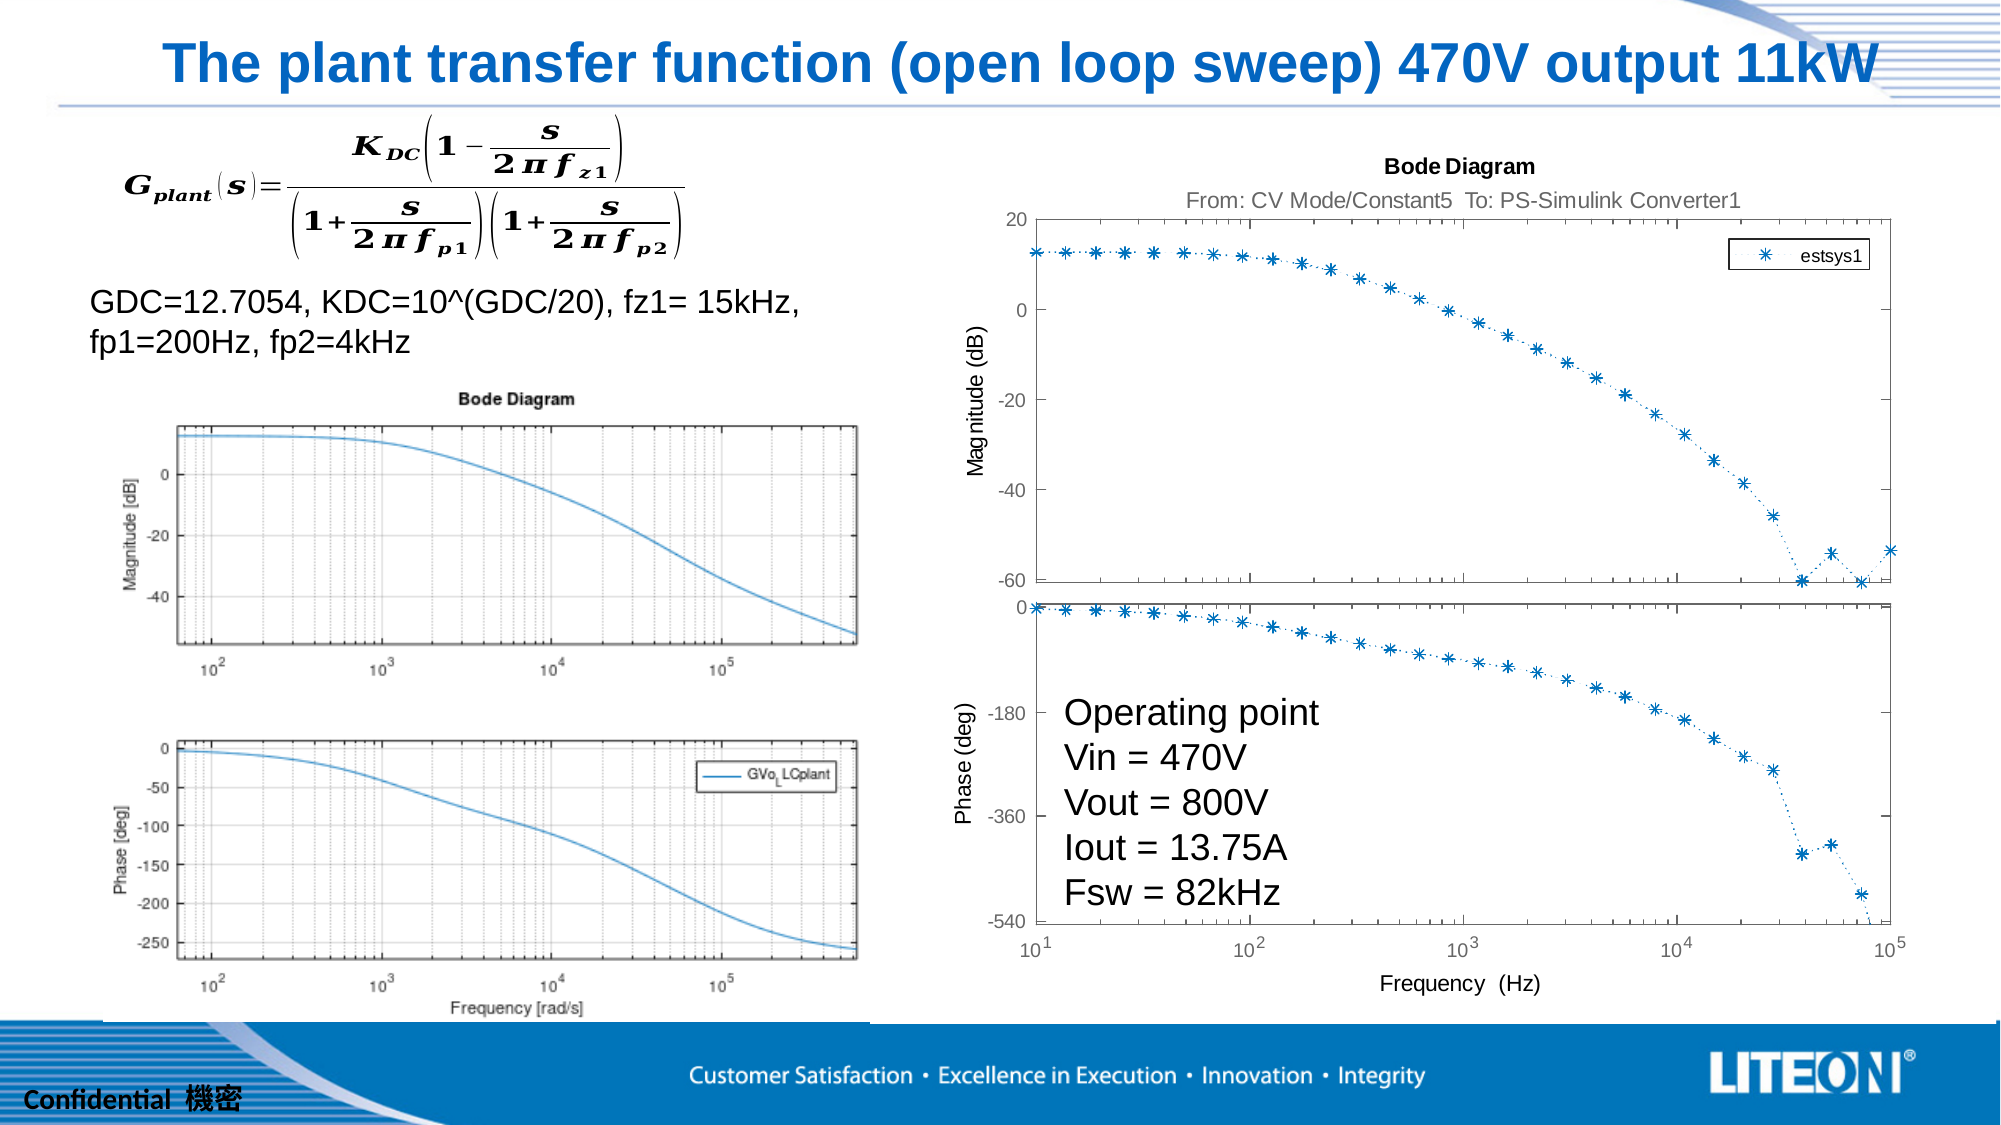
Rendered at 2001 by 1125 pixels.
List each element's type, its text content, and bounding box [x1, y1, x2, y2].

text_box The plant transfer function (open loop sweep) 470V output 11kW [147, 19, 1922, 102]
text_box GDC=12.7054, KDC=10^(GDC/20), fz1= 15kHz, fp1=200Hz, fp2=4kHz [74, 272, 864, 368]
picture [0, 0, 2001, 1125]
text_box [54, 112, 1238, 208]
